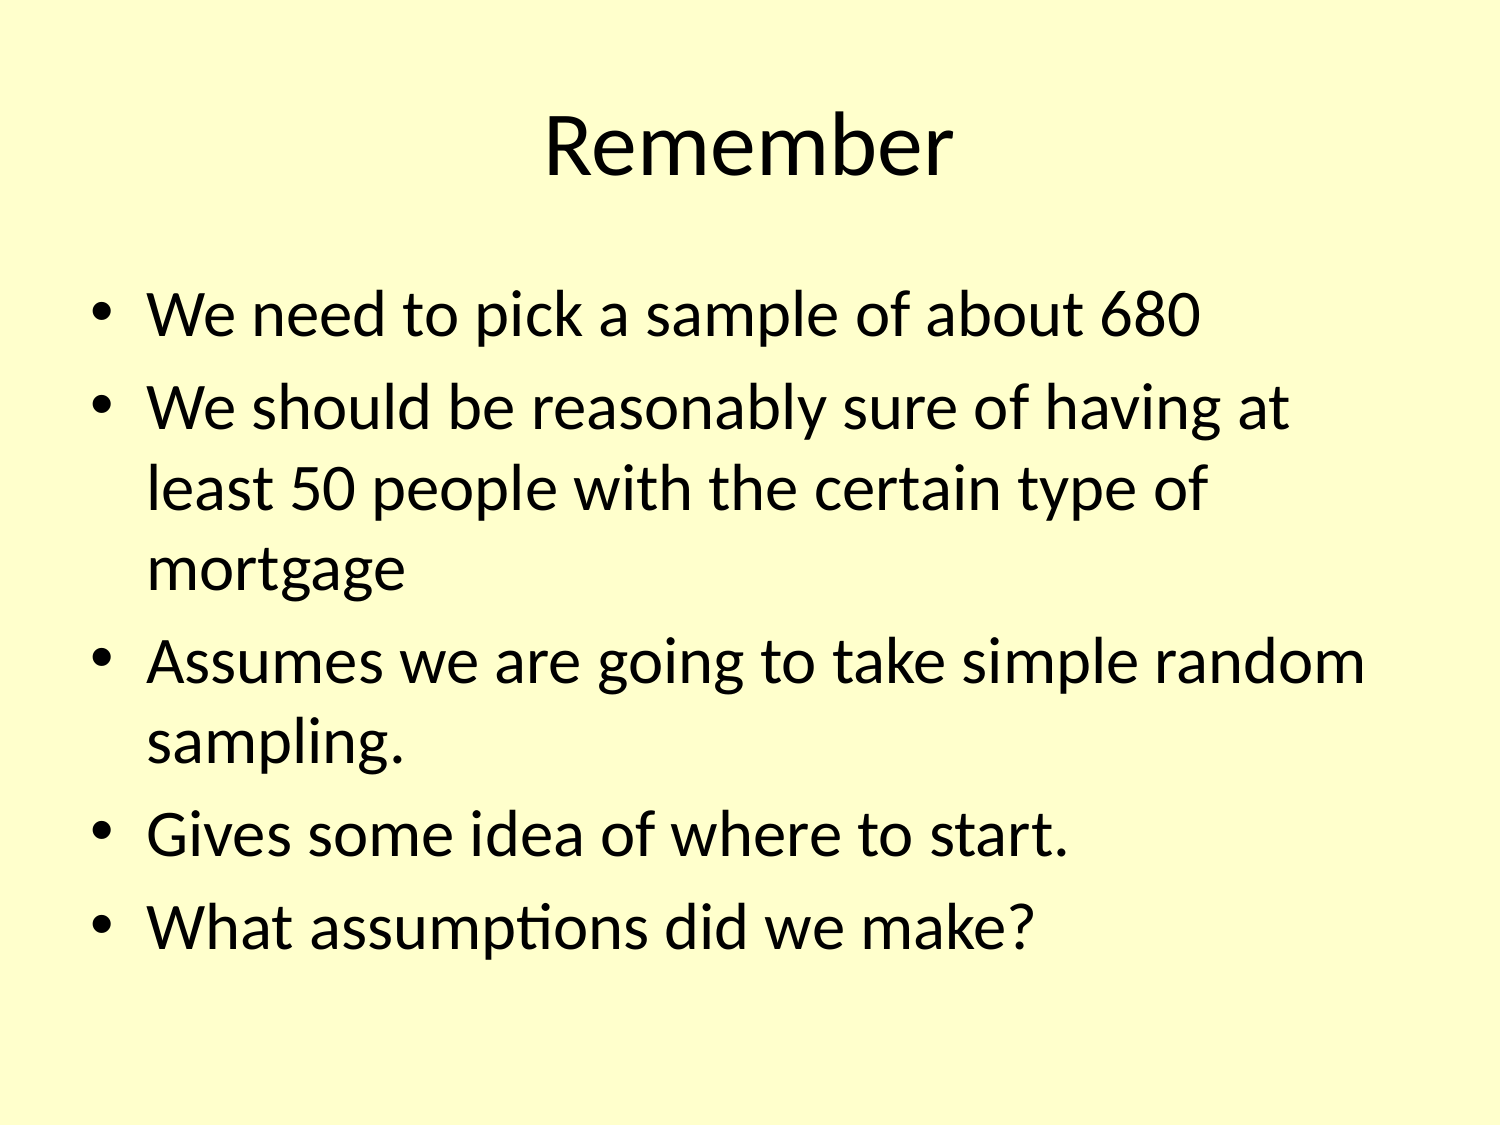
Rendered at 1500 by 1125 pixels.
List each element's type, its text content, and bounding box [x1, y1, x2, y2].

list We need to pick a sample of about 680 We should be reasonably sure of having at least 50 people with the certain type of mortgage Assumes we are going to take simple random sampling. Gives some idea of where to start. What assumptions did we make? [75, 262, 1425, 1005]
title Remember [75, 45, 1425, 233]
